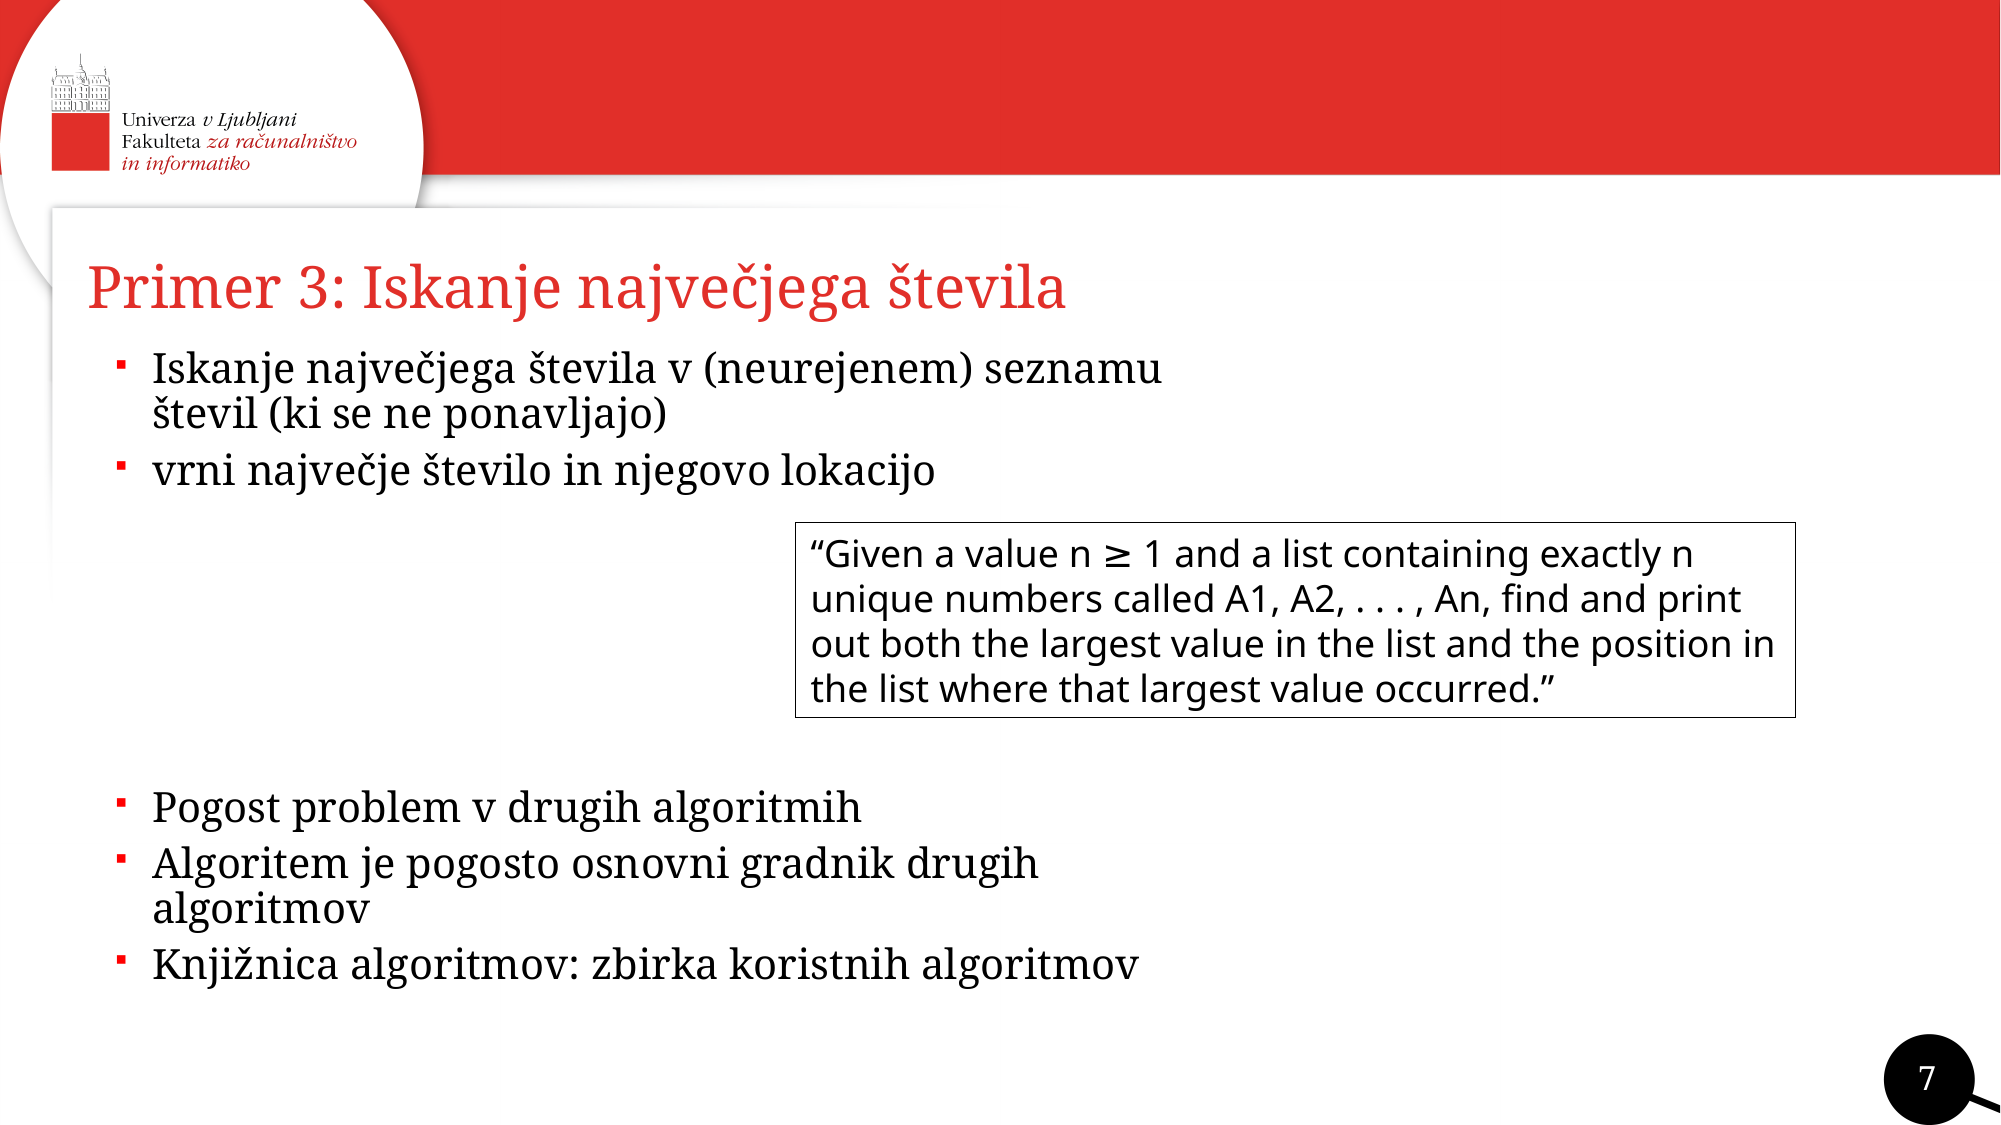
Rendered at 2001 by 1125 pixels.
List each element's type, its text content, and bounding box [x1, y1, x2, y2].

text_box “Given a value n ≥ 1 and a list containing exactly n unique numbers called A1, A2, . . . , An, find and print out both the largest value in the list and the position in the list where that largest value occurred.” [795, 522, 1796, 718]
picture [0, 0, 2001, 1125]
slide_number 7 [1501, 1046, 1952, 1107]
title Primer 3: Iskanje največjega števila [72, 249, 1770, 331]
list Iskanje največjega števila v (neurejenem) seznamu števil (ki se ne ponavljajo) vrni največje število in njegovo lokacijo Pogost problem v drugih algoritmih Algoritem je pogosto osnovni gradnik drugih algoritmov Knjižnica algoritmov: zbirka koristnih algoritmov [99, 340, 1219, 1032]
